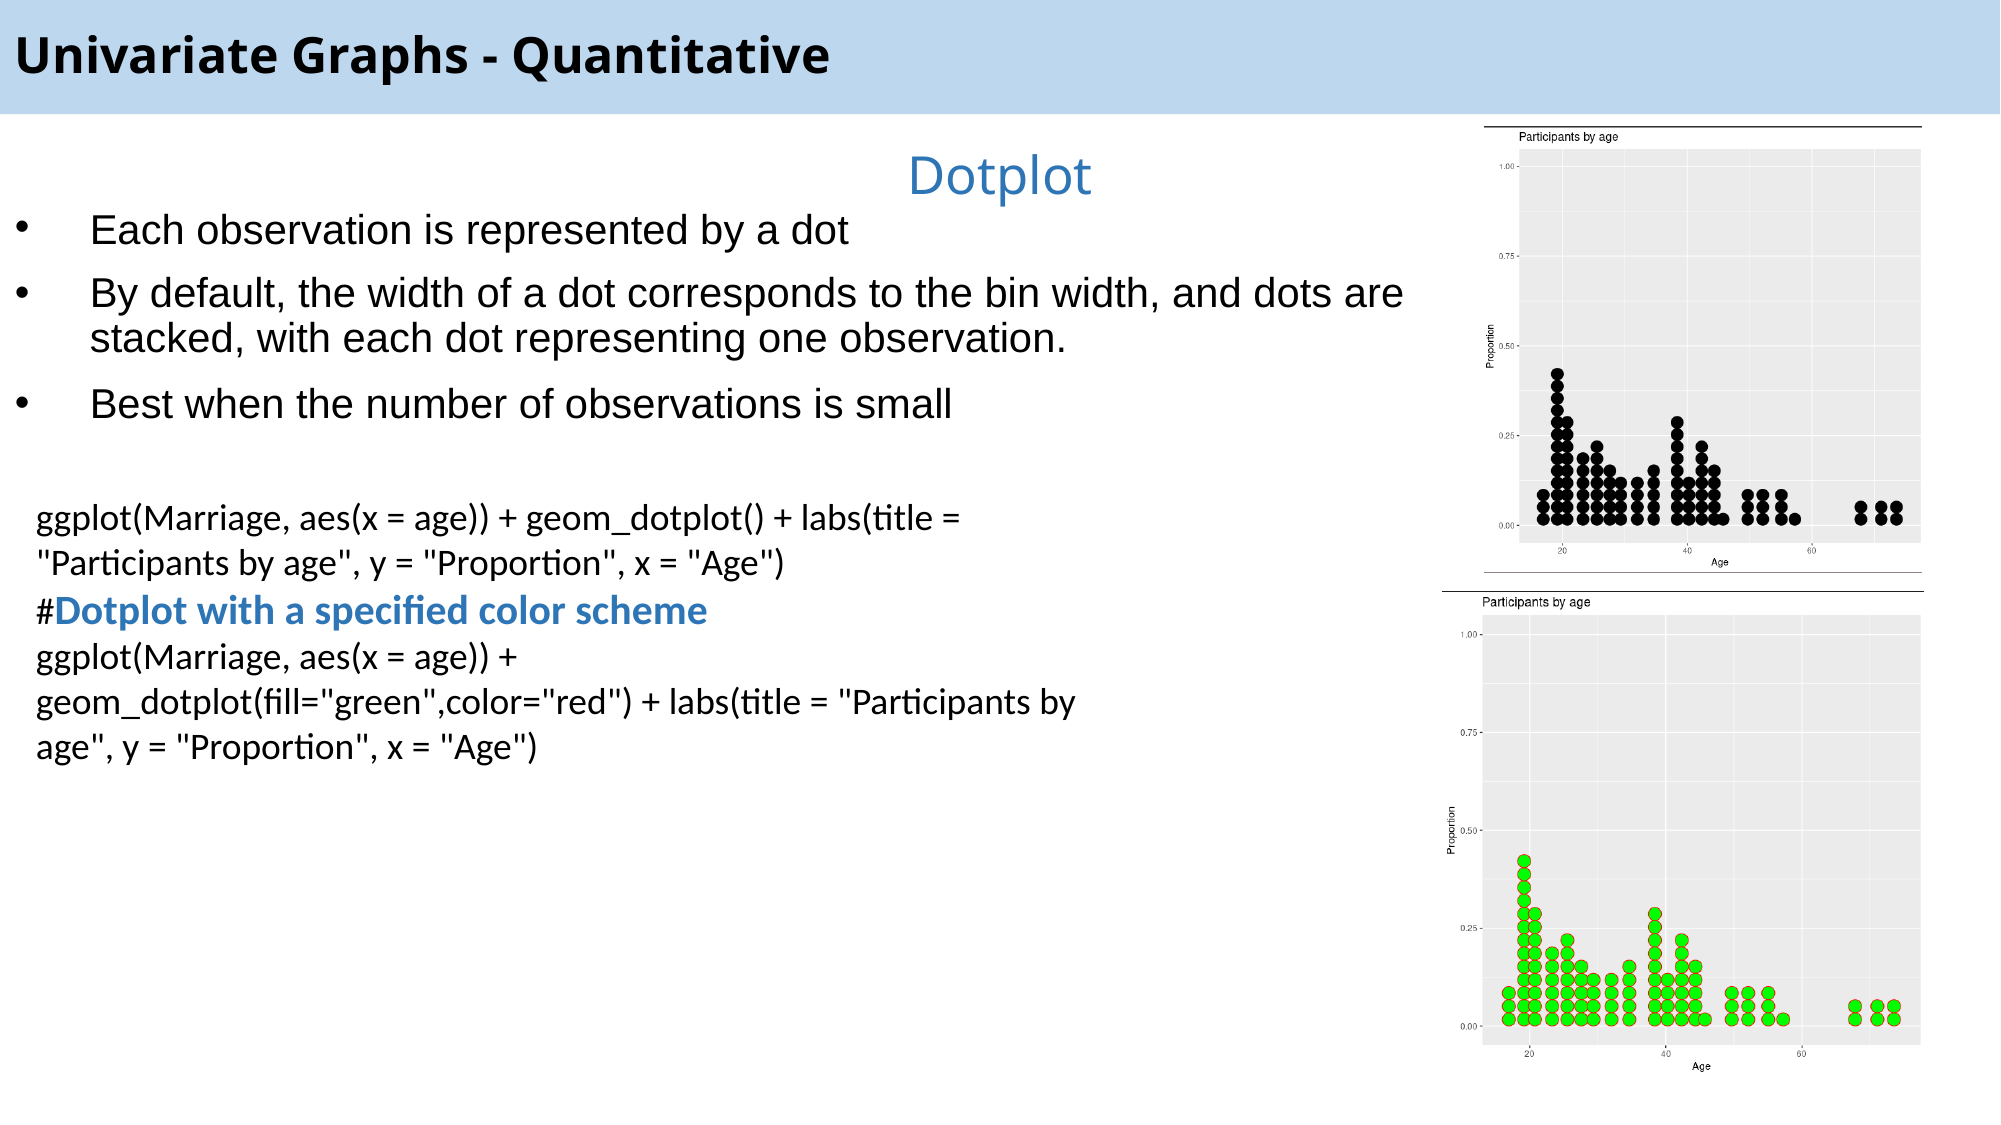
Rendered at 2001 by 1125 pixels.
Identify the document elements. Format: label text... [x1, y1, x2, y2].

picture [1484, 126, 1922, 573]
subtitle Each observation is represented by a dot By default, the width of a dot corresponds to the bin width, and dots are stacked, with each dot representing one observation. Best when the number of observations is small [0, 213, 1443, 486]
title Dotplot [249, 141, 1484, 214]
text_box ggplot(Marriage, aes(x = age)) + geom_dotplot() + labs(title = "Participants by age", y = "Proportion", x = "Age") #Dotplot with a specified color scheme ggplot(Marriage, aes(x = age)) + geom_dotplot(fill="green",color="red") + labs(title = "Participants by age", y = "Proportion", x = "Age") [21, 485, 1111, 775]
picture [1442, 591, 1924, 1076]
text_box Univariate Graphs - Quantitative [0, 0, 2000, 115]
